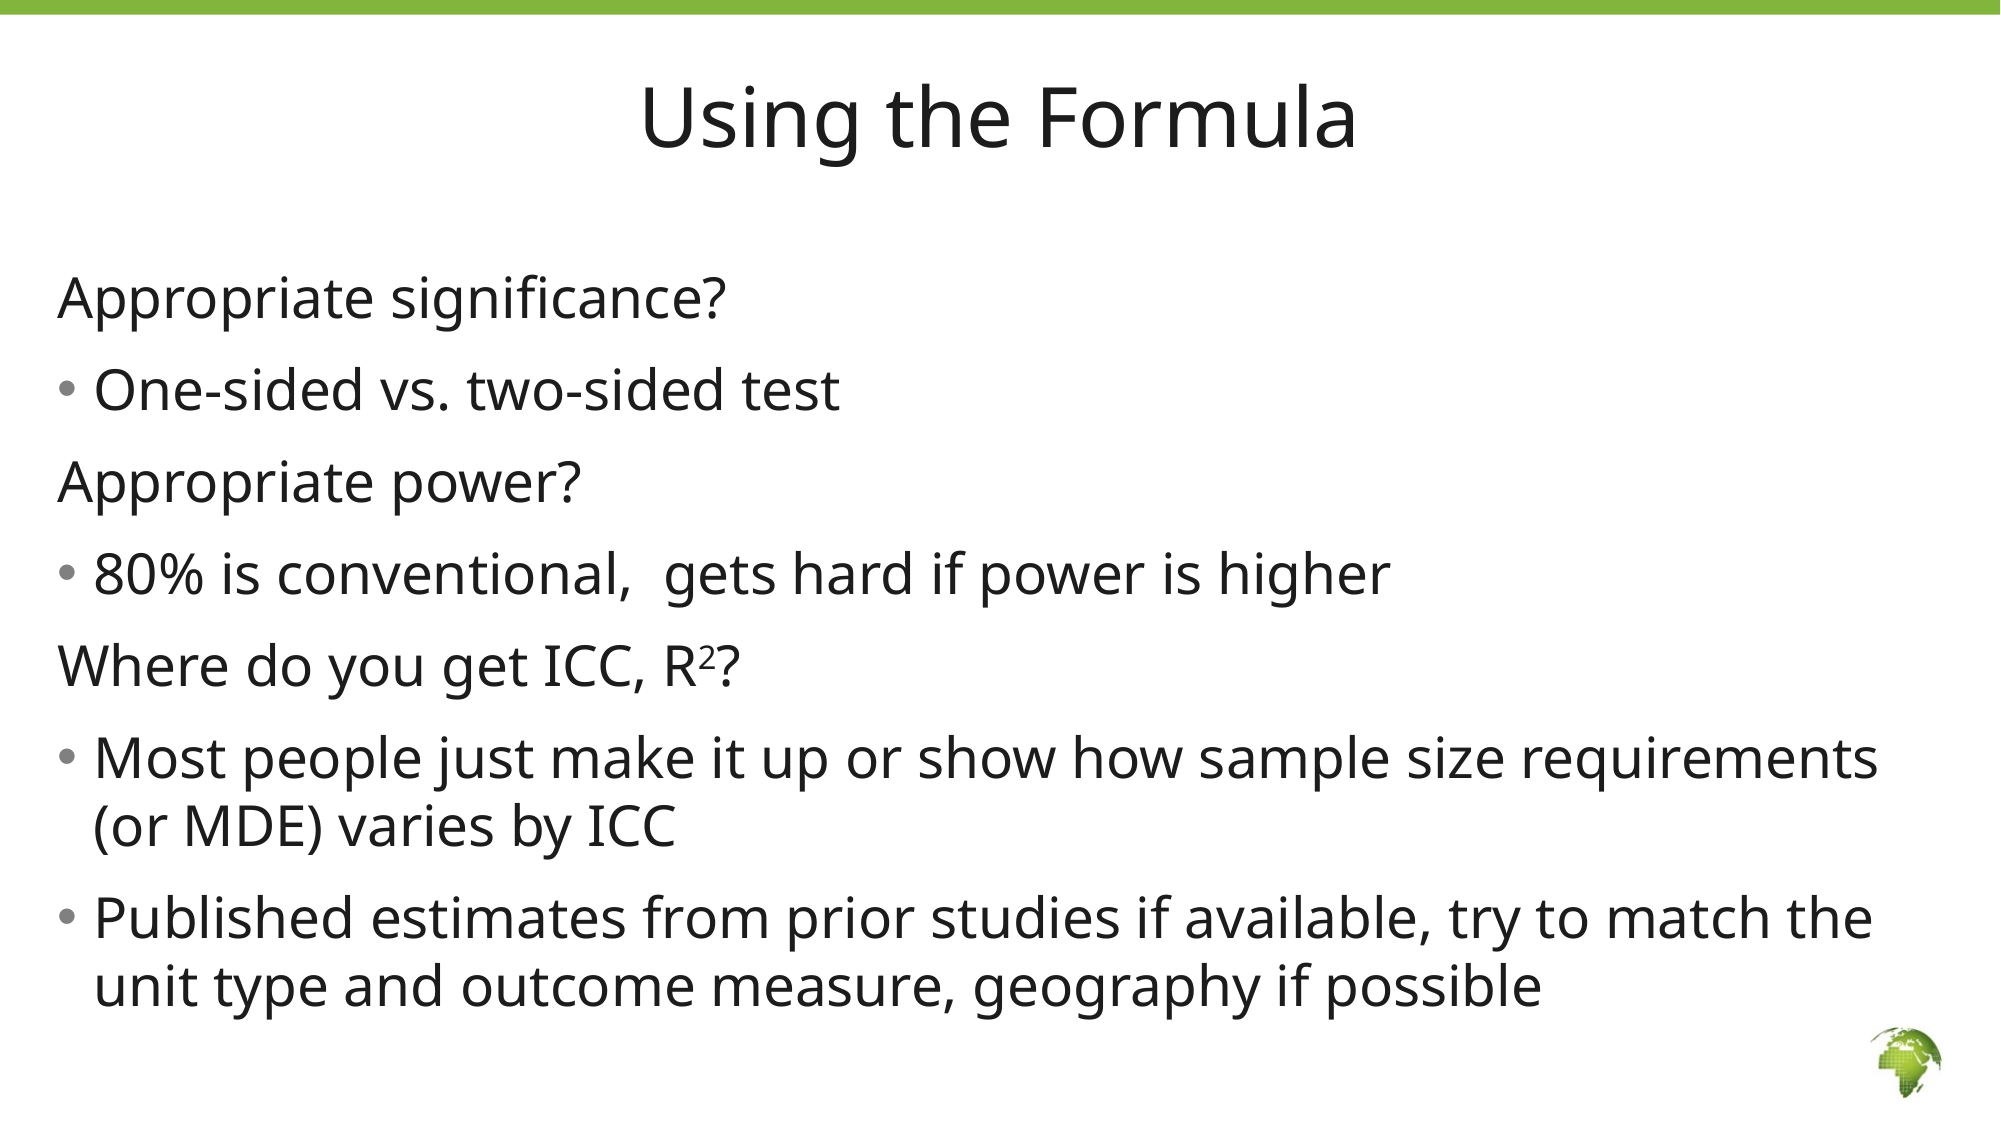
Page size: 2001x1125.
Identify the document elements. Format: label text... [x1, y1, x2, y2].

list Appropriate significance? One-sided vs. two-sided test Appropriate power? 80% is conventional, gets hard if power is higher Where do you get ICC, R2? Most people just make it up or show how sample size requirements (or MDE) varies by ICC Published estimates from prior studies if available, try to match the unit type and outcome measure, geography if possible [55, 262, 1945, 1021]
picture [1870, 1027, 1942, 1098]
title Using the Formula [55, 14, 1945, 164]
